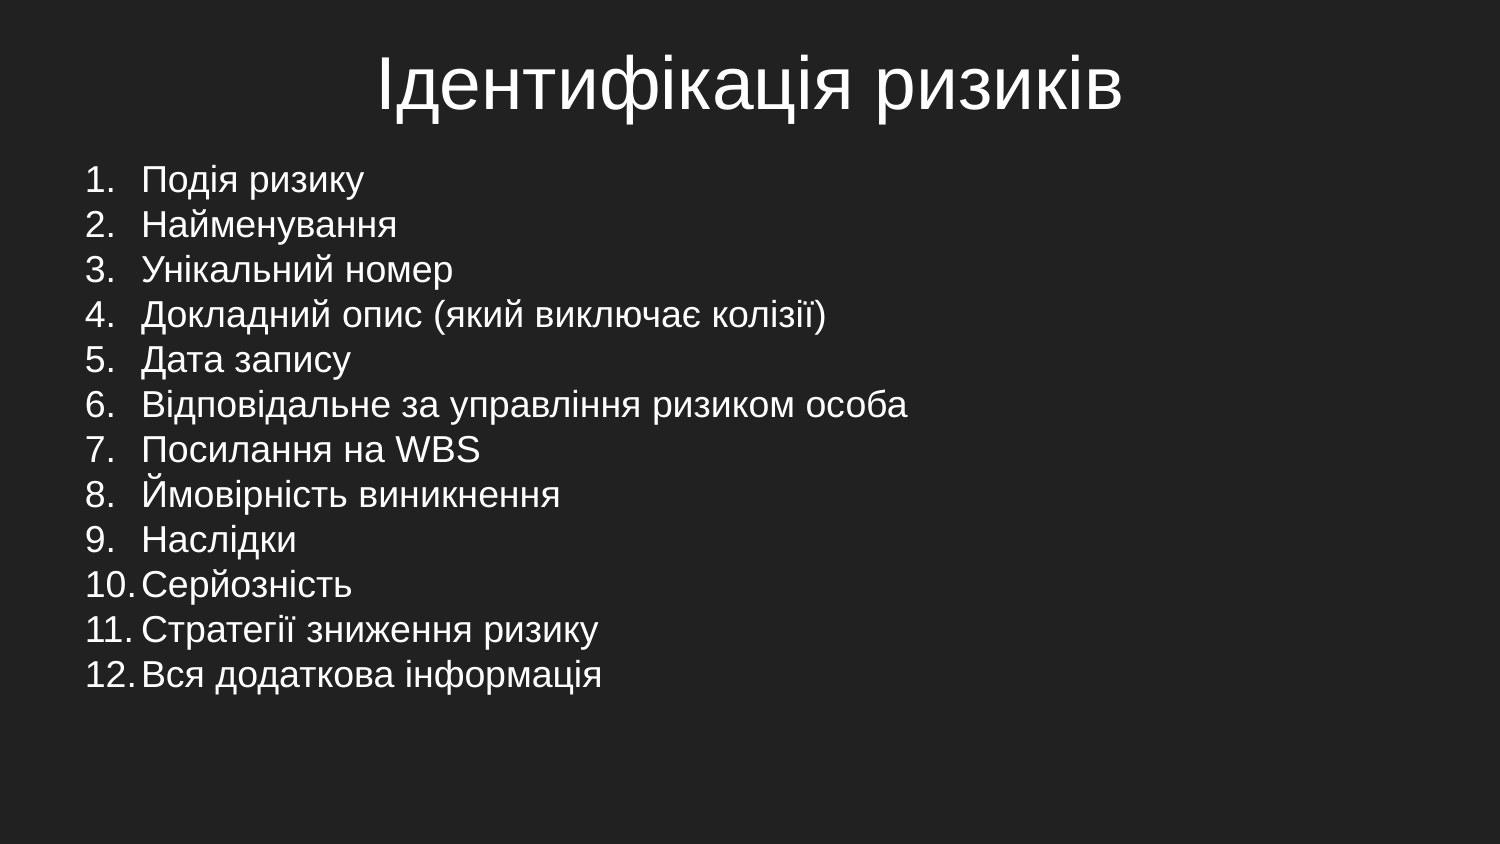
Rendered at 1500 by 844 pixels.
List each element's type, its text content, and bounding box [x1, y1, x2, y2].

title Ідентифікація ризиків [51, 33, 1449, 139]
subtitle Подія ризику Найменування Унікальний номер Докладний опис (який виключає колізії) Дата запису Відповідальне за управління ризиком особа Посилання на WBS Ймовірність виникнення Наслідки Серйозність Стратегії зниження ризику Вся додаткова інформація [51, 139, 1449, 826]
